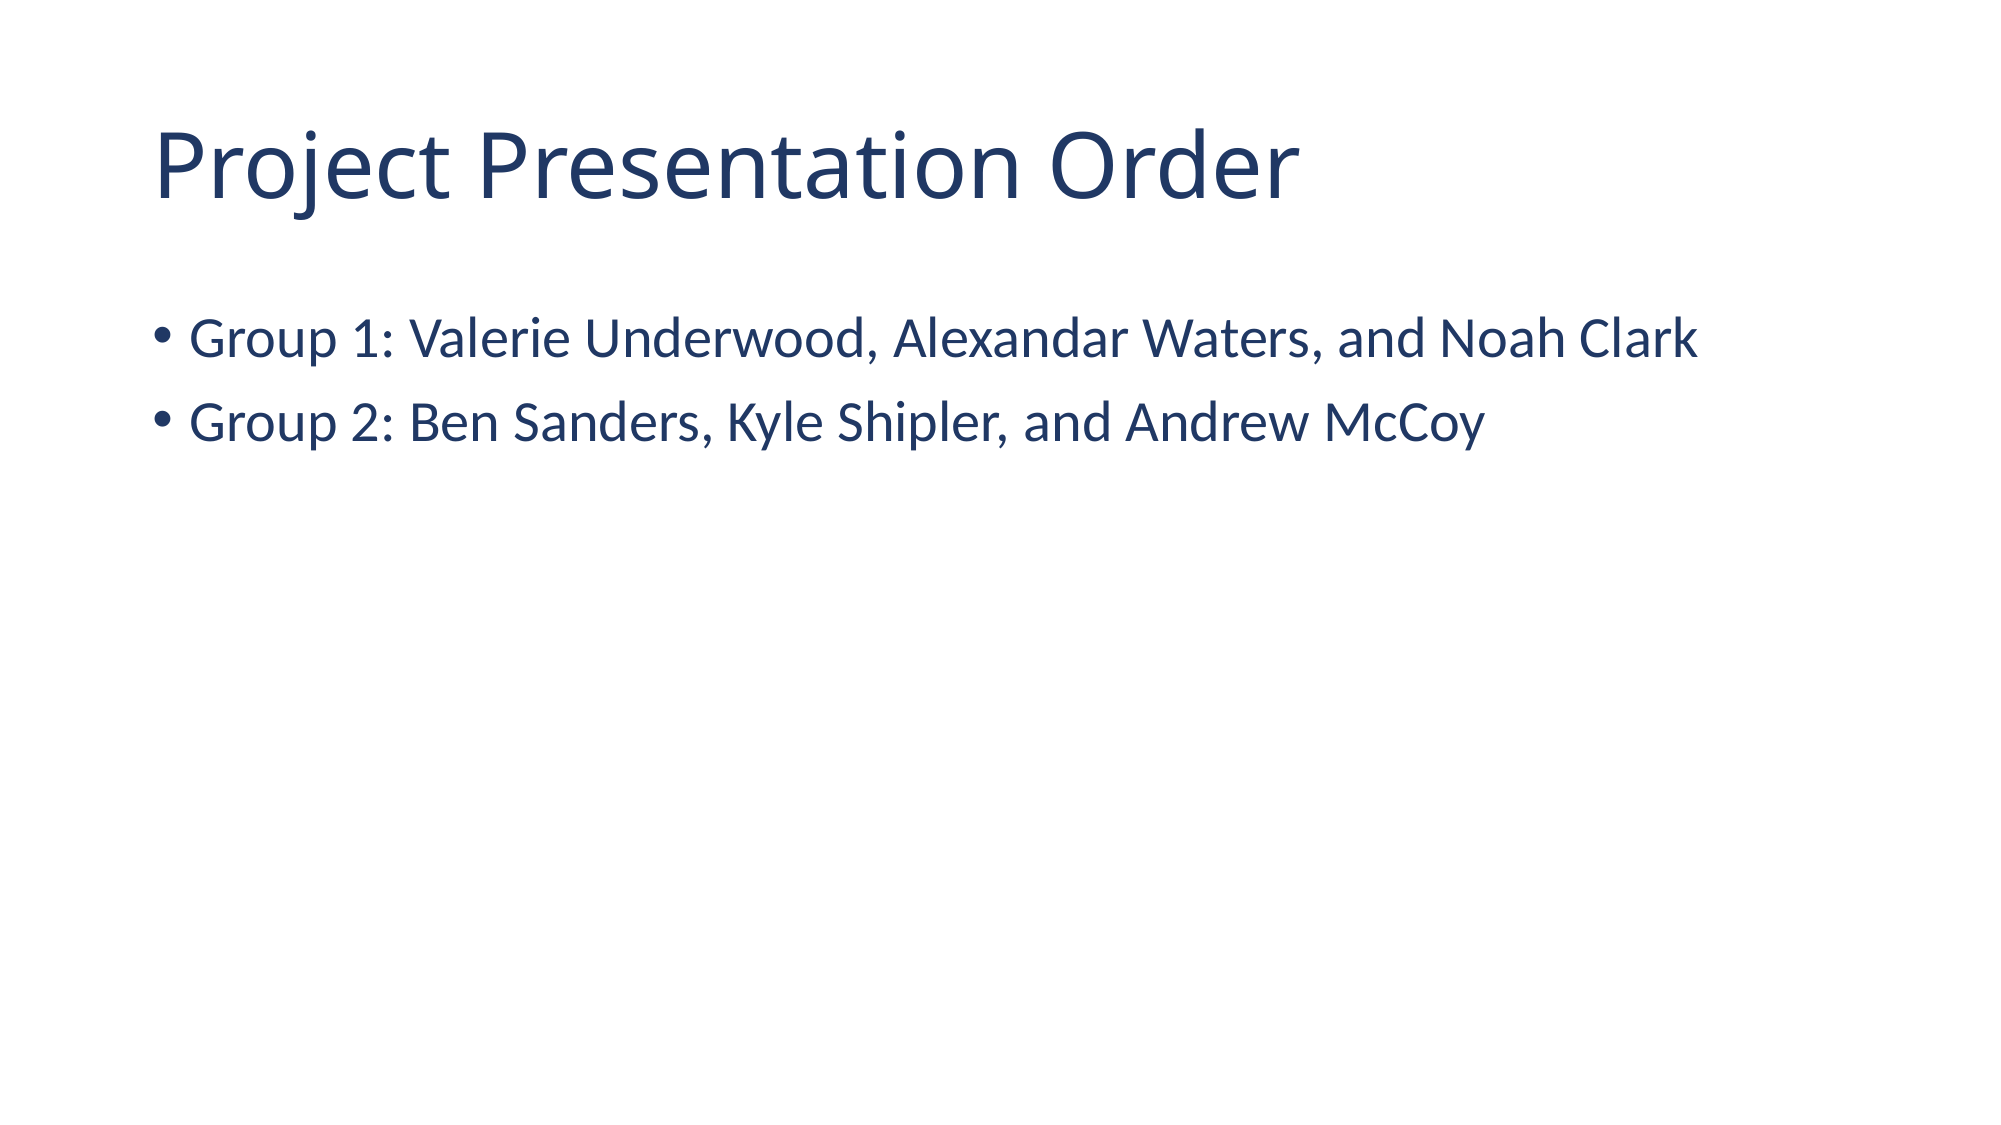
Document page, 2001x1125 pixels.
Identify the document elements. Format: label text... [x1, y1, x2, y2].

title Project Presentation Order [137, 59, 1863, 278]
list Group 1: Valerie Underwood, Alexandar Waters, and Noah Clark Group 2: Ben Sanders, Kyle Shipler, and Andrew McCoy [137, 299, 1863, 1014]
